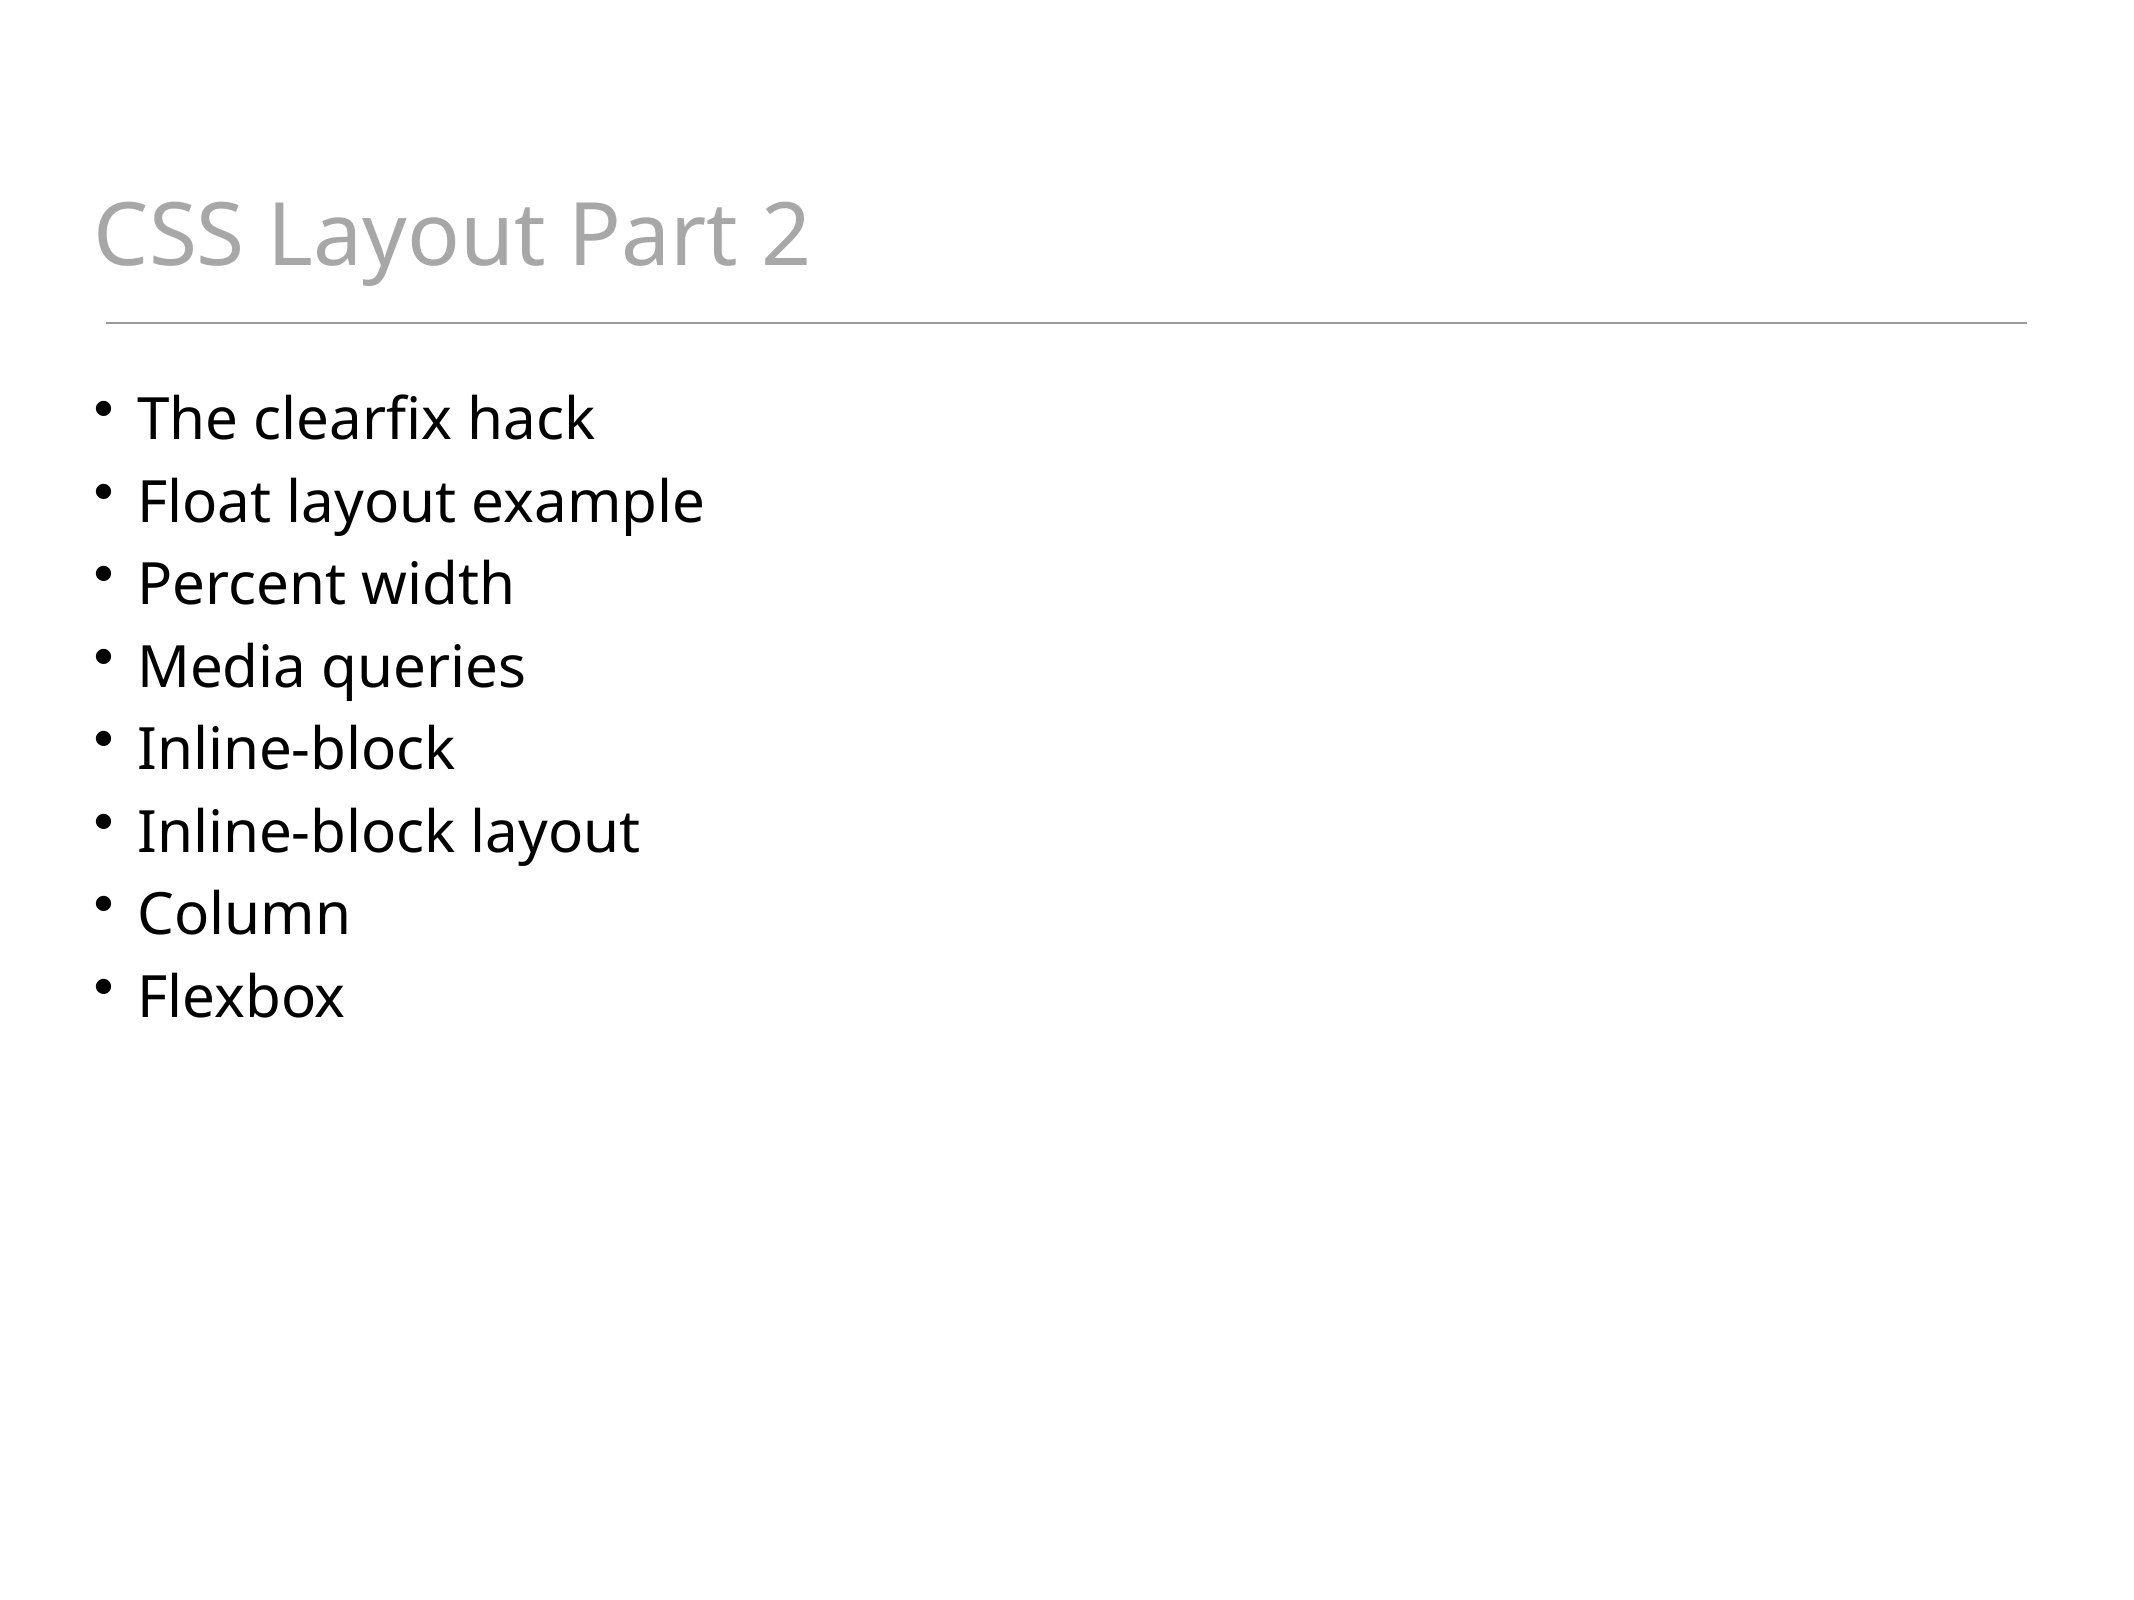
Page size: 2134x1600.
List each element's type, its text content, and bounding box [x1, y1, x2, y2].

list The clearfix hack Float layout example Percent width Media queries Inline-block Inline-block layout Column Flexbox [93, 380, 2041, 1459]
title CSS Layout Part 2 [93, 53, 2041, 284]
